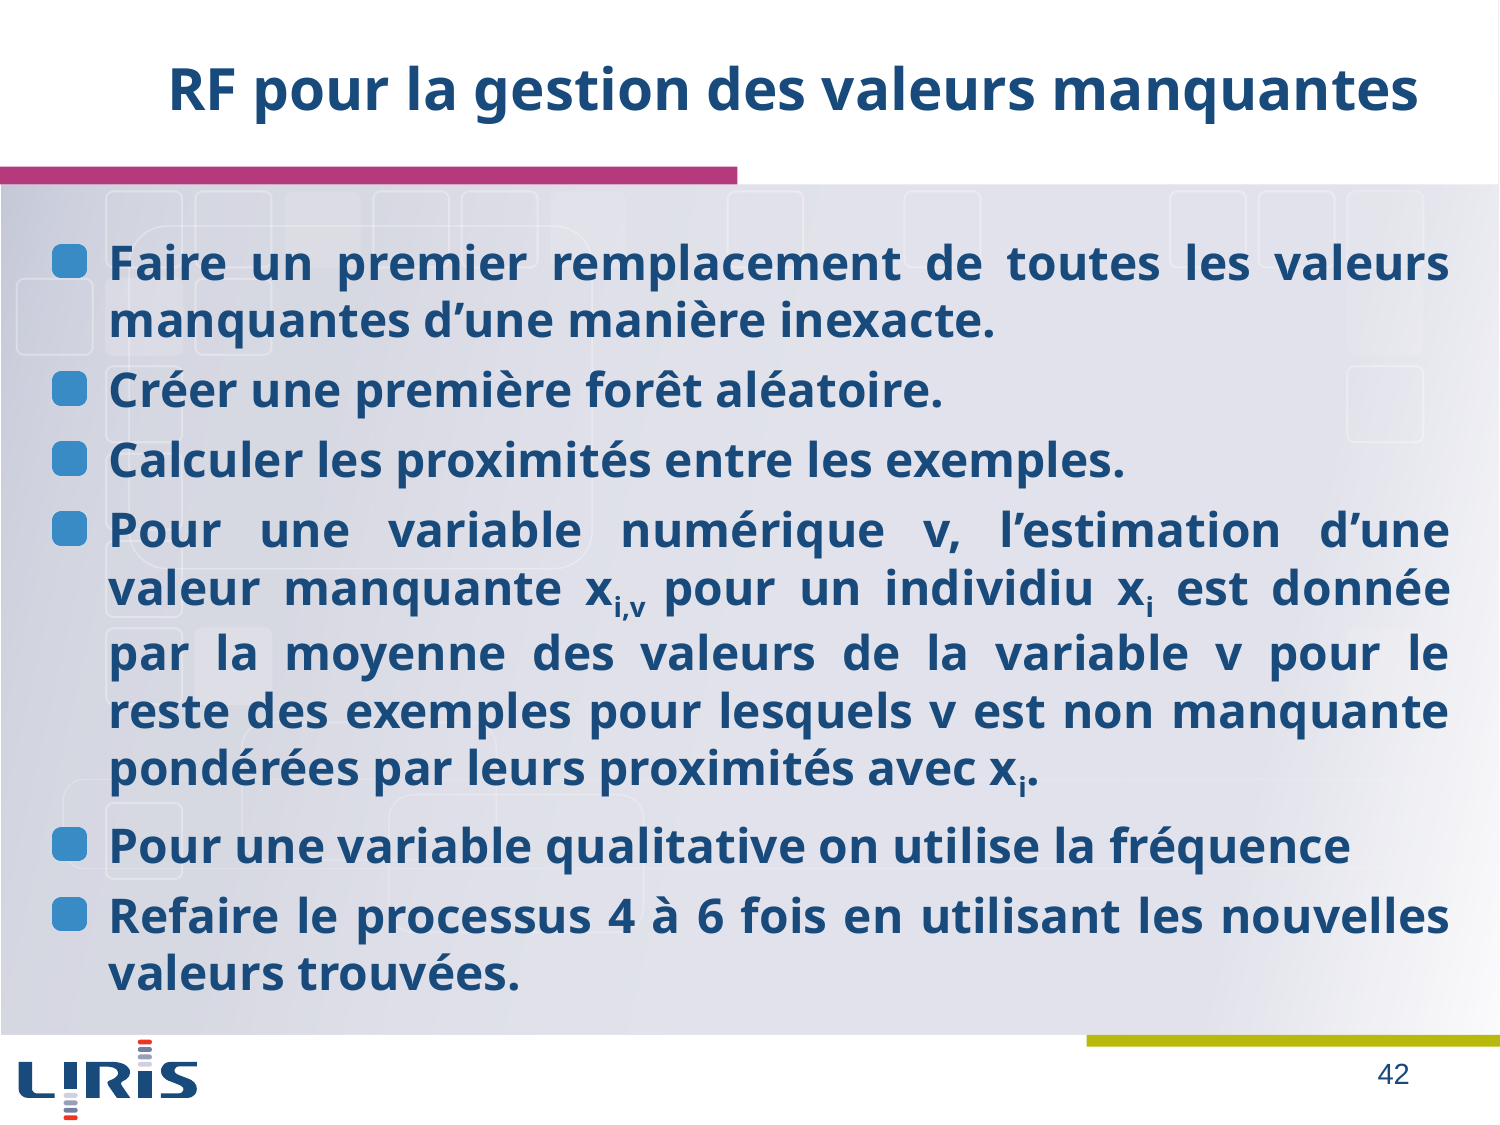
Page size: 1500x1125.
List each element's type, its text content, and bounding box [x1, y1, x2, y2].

title RF pour la gestion des valeurs manquantes [87, 36, 1500, 138]
picture [1, 185, 1499, 1034]
slide_number 42 [1230, 1042, 1425, 1103]
list Faire un premier remplacement de toutes les valeurs manquantes d’une manière inexacte. Créer une première forêt aléatoire. Calculer les proximités entre les exemples. Pour une variable numérique v, l’estimation d’une valeur manquante xi,v pour un individiu xi est donnée par la moyenne des valeurs de la variable v pour le reste des exemples pour lesquels v est non manquante pondérées par leurs proximités avec xi. Pour une variable qualitative on utilise la fréquence Refaire le processus 4 à 6 fois en utilisant les nouvelles valeurs trouvées. [37, 224, 1467, 993]
